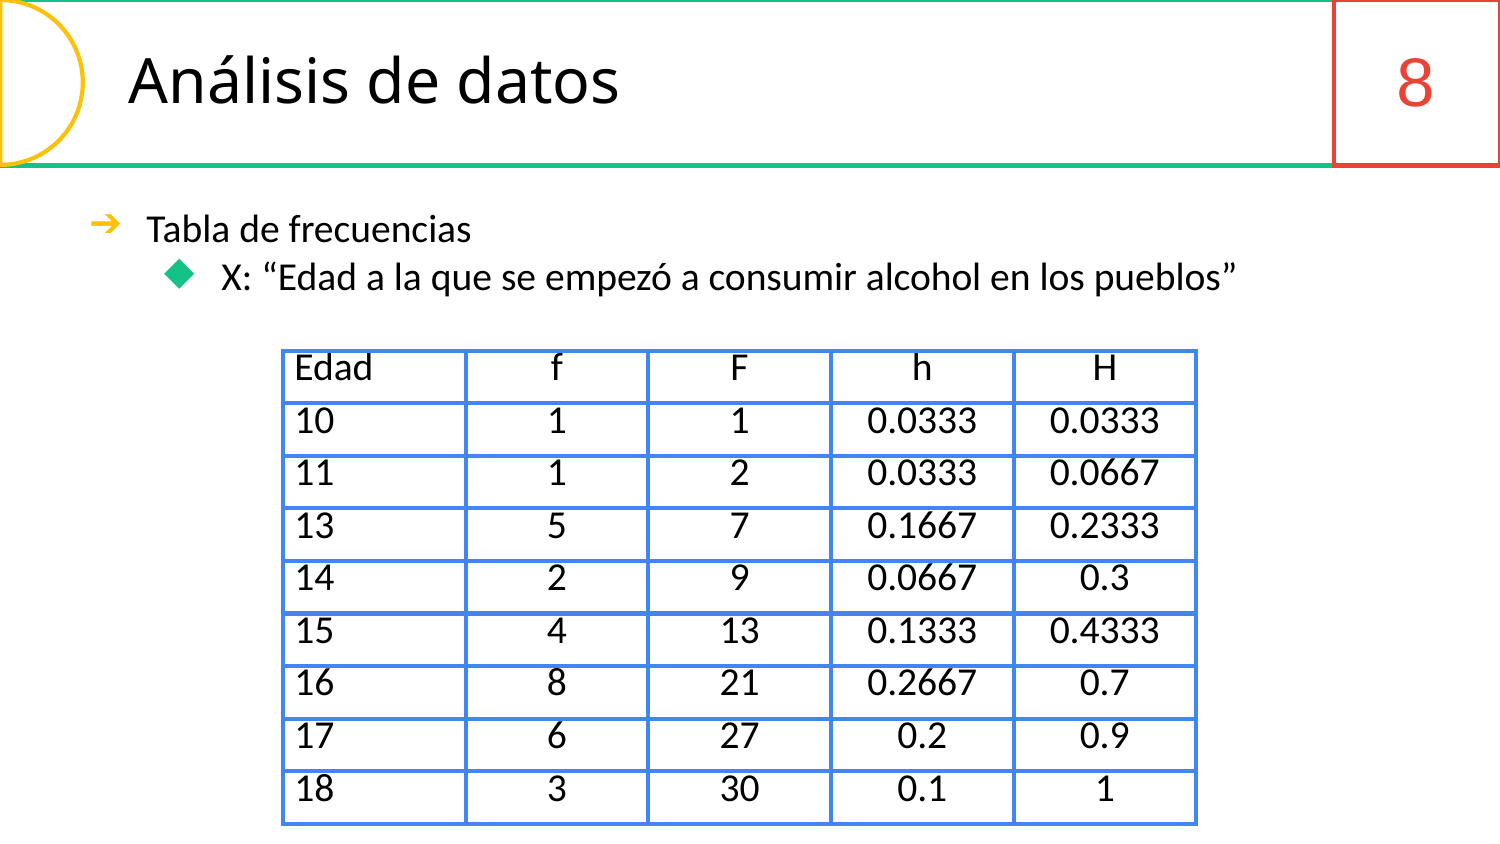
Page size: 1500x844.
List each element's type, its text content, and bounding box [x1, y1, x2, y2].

table_header H [1016, 353, 1194, 401]
text_box Análisis de datos [117, 30, 1231, 128]
table_cell 30 [650, 773, 829, 822]
table_cell 5 [468, 510, 646, 559]
table_cell 0.1333 [833, 616, 1012, 664]
table_header F [650, 353, 829, 401]
table_cell 0.0333 [833, 405, 1012, 454]
table_cell 2 [650, 458, 829, 506]
table_cell 1 [1016, 773, 1194, 822]
table_cell 9 [650, 563, 829, 611]
table_cell 0.2333 [1016, 510, 1194, 559]
table_cell 0.1 [833, 773, 1012, 822]
table_cell 1 [650, 405, 829, 454]
table_cell 27 [650, 721, 829, 769]
table_cell 18 [285, 773, 464, 822]
table_cell 0.0667 [833, 563, 1012, 611]
table_cell 4 [468, 616, 646, 664]
table_header f [468, 353, 646, 401]
text_box 8 [1231, 26, 1500, 132]
table_cell 0.2 [833, 721, 1012, 769]
table_cell 6 [468, 721, 646, 769]
table_cell 13 [650, 616, 829, 664]
table_cell 0.0333 [1016, 405, 1194, 454]
table_cell 0.3 [1016, 563, 1194, 611]
table_cell 11 [285, 458, 464, 506]
table_header Edad [285, 353, 464, 401]
table_cell 0.9 [1016, 721, 1194, 769]
table_cell 0.1667 [833, 510, 1012, 559]
table_header h [833, 353, 1012, 401]
table_cell 0.7 [1016, 668, 1194, 717]
table_cell 17 [285, 721, 464, 769]
table_cell 14 [285, 563, 464, 611]
table_cell 13 [285, 510, 464, 559]
table_cell 8 [468, 668, 646, 717]
text_box Tabla de frecuencias X: “Edad a la que se empezó a consumir alcohol en los pueblos” [56, 187, 1444, 391]
table_cell 10 [285, 405, 464, 454]
table_cell 0.0333 [833, 458, 1012, 506]
table_cell 1 [468, 405, 646, 454]
table_cell 7 [650, 510, 829, 559]
table_cell 1 [468, 458, 646, 506]
table_cell 15 [285, 616, 464, 664]
table_cell 0.2667 [833, 668, 1012, 717]
table_cell 0.0667 [1016, 458, 1194, 506]
table_cell 16 [285, 668, 464, 717]
table_cell 21 [650, 668, 829, 717]
table_cell 2 [468, 563, 646, 611]
table_cell 3 [468, 773, 646, 822]
table_cell 0.4333 [1016, 616, 1194, 664]
